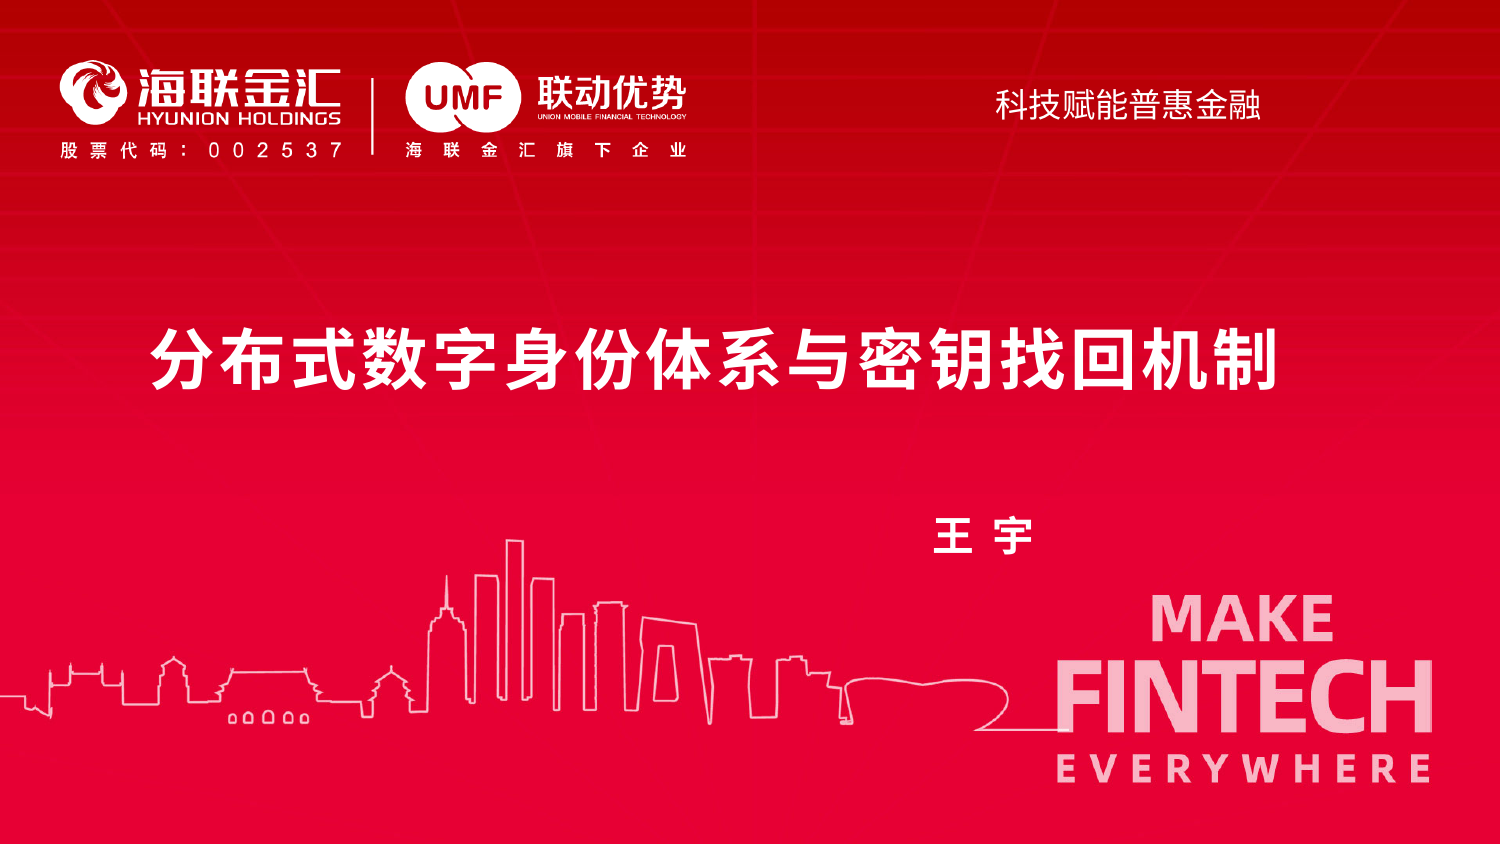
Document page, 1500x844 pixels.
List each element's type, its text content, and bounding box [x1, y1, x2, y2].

text_box 分布式数字身份体系与密钥找回机制 [141, 286, 1359, 406]
picture [0, 0, 1500, 844]
text_box 王 宇 [924, 502, 1073, 568]
text_box 科技赋能普惠金融 [987, 75, 1426, 132]
